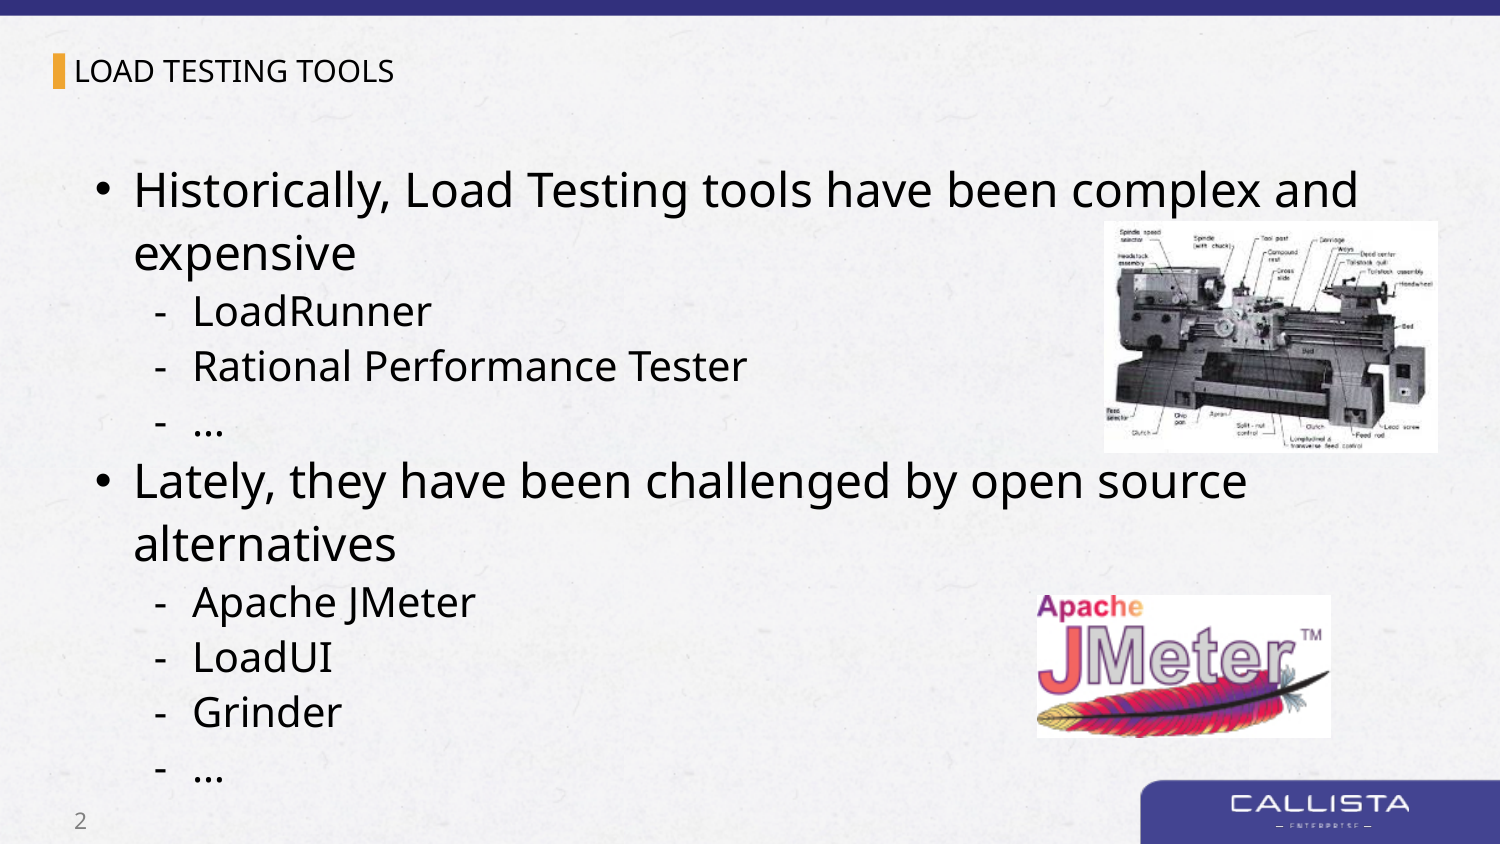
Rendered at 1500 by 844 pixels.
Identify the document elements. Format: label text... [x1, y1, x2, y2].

slide_number 2 [59, 798, 128, 830]
title Load testing tools [59, 44, 1451, 97]
list Historically, Load Testing tools have been complex and expensive LoadRunner Rational Performance Tester … Lately, they have been challenged by open source alternatives Apache JMeter LoadUI Grinder … [59, 146, 1447, 767]
picture [0, 16, 1500, 844]
